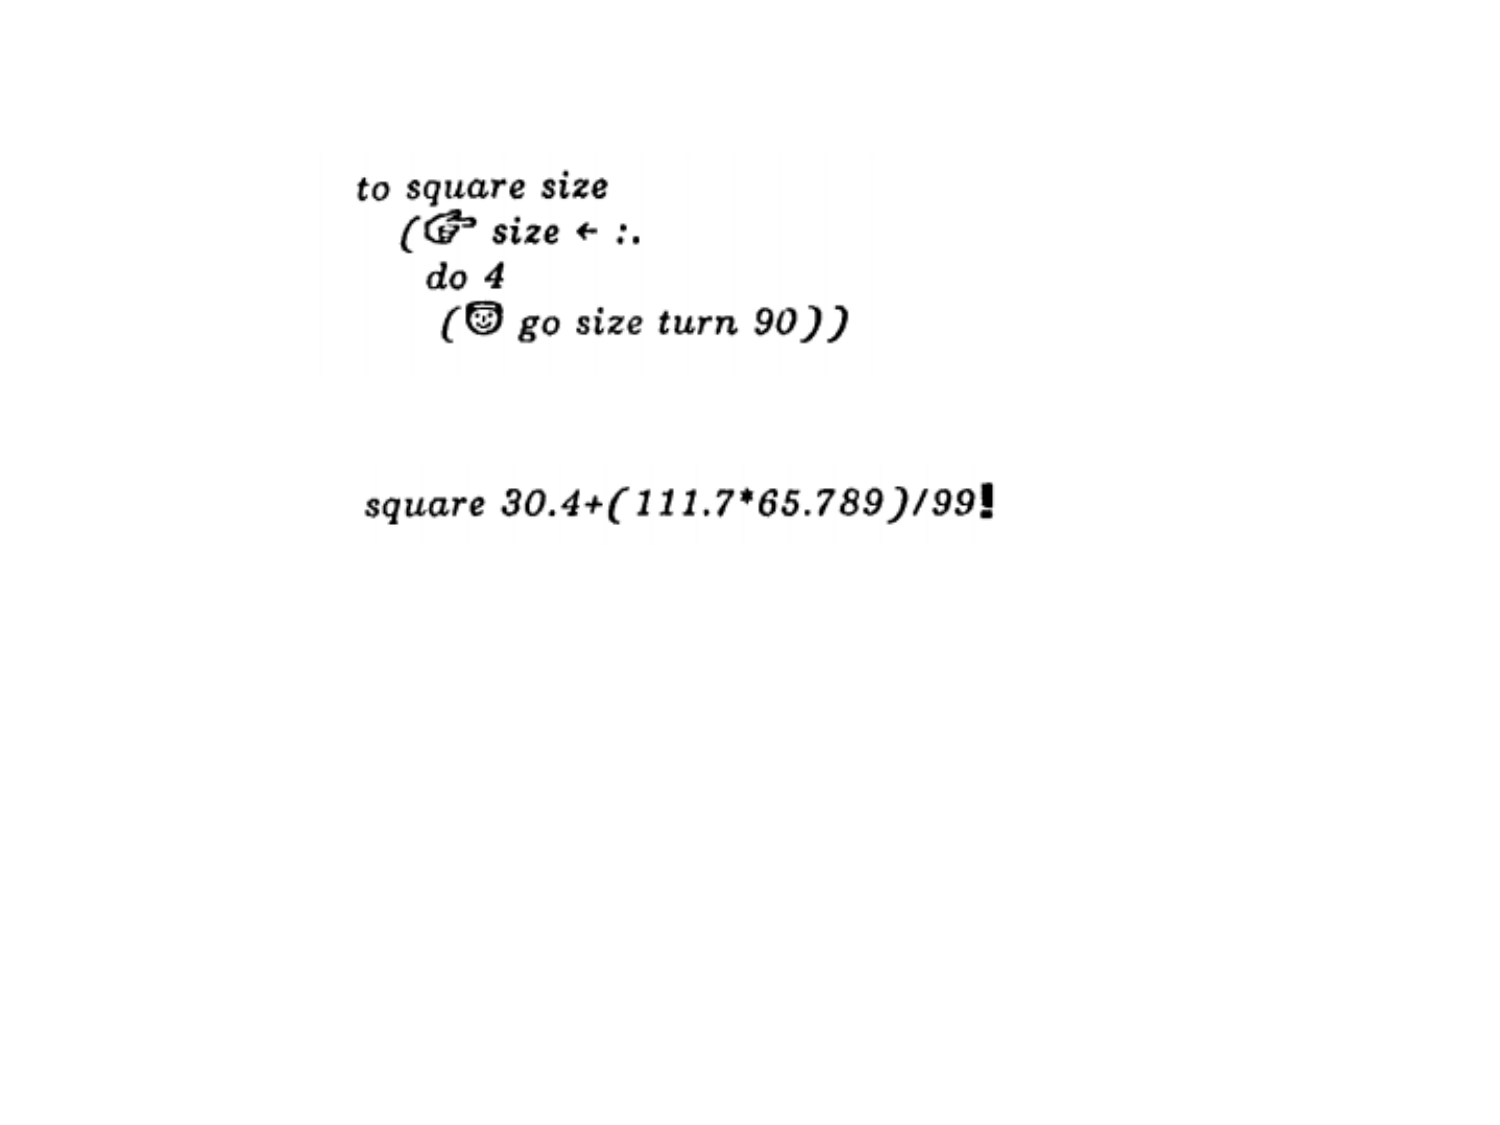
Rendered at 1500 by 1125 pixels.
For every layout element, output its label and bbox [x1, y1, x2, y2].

picture [336, 464, 1017, 547]
picture [318, 151, 882, 377]
